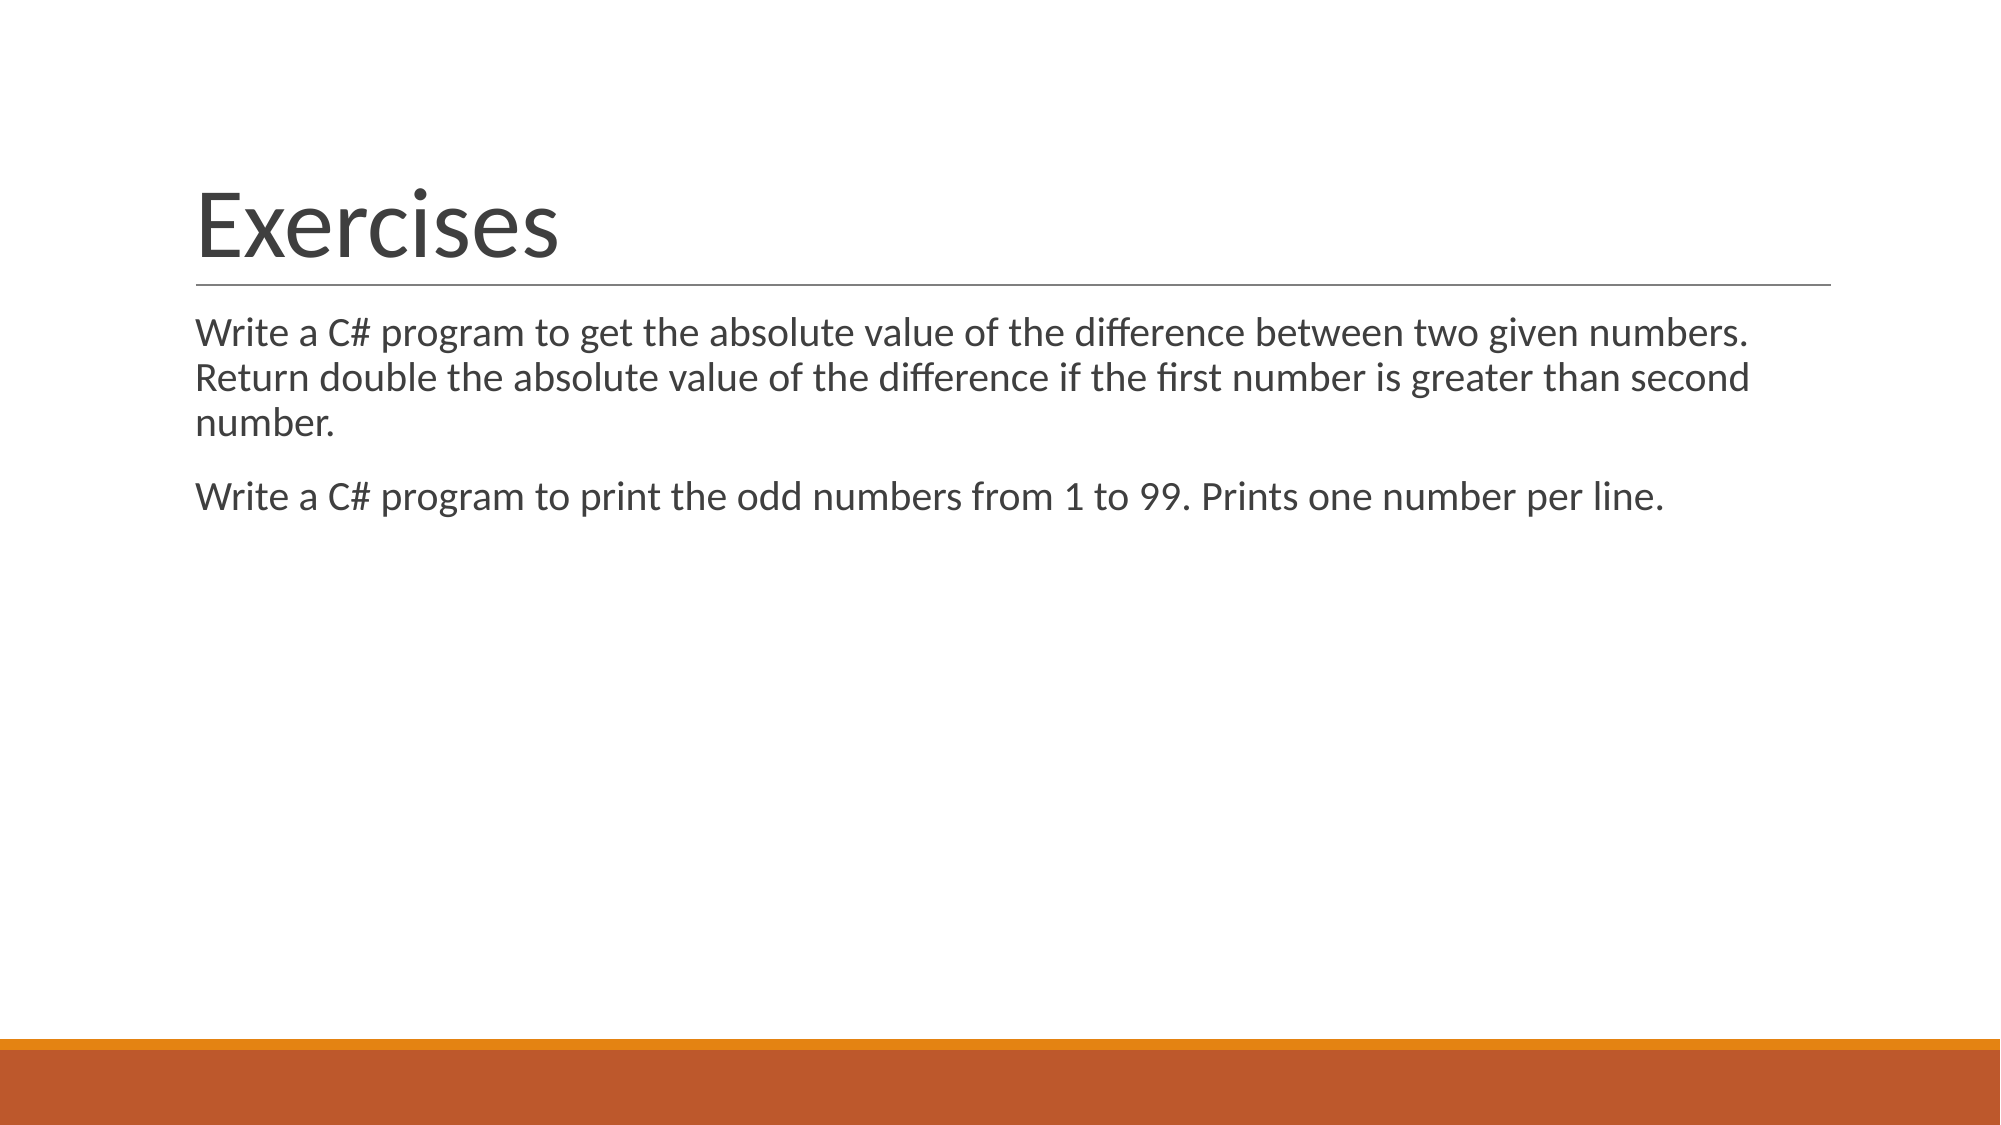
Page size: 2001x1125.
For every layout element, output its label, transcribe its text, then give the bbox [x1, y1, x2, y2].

title Exercises [180, 47, 1830, 285]
list Write a C# program to get the absolute value of the difference between two given numbers. Return double the absolute value of the difference if the first number is greater than second number. Write a C# program to print the odd numbers from 1 to 99. Prints one number per line. [180, 302, 1830, 963]
